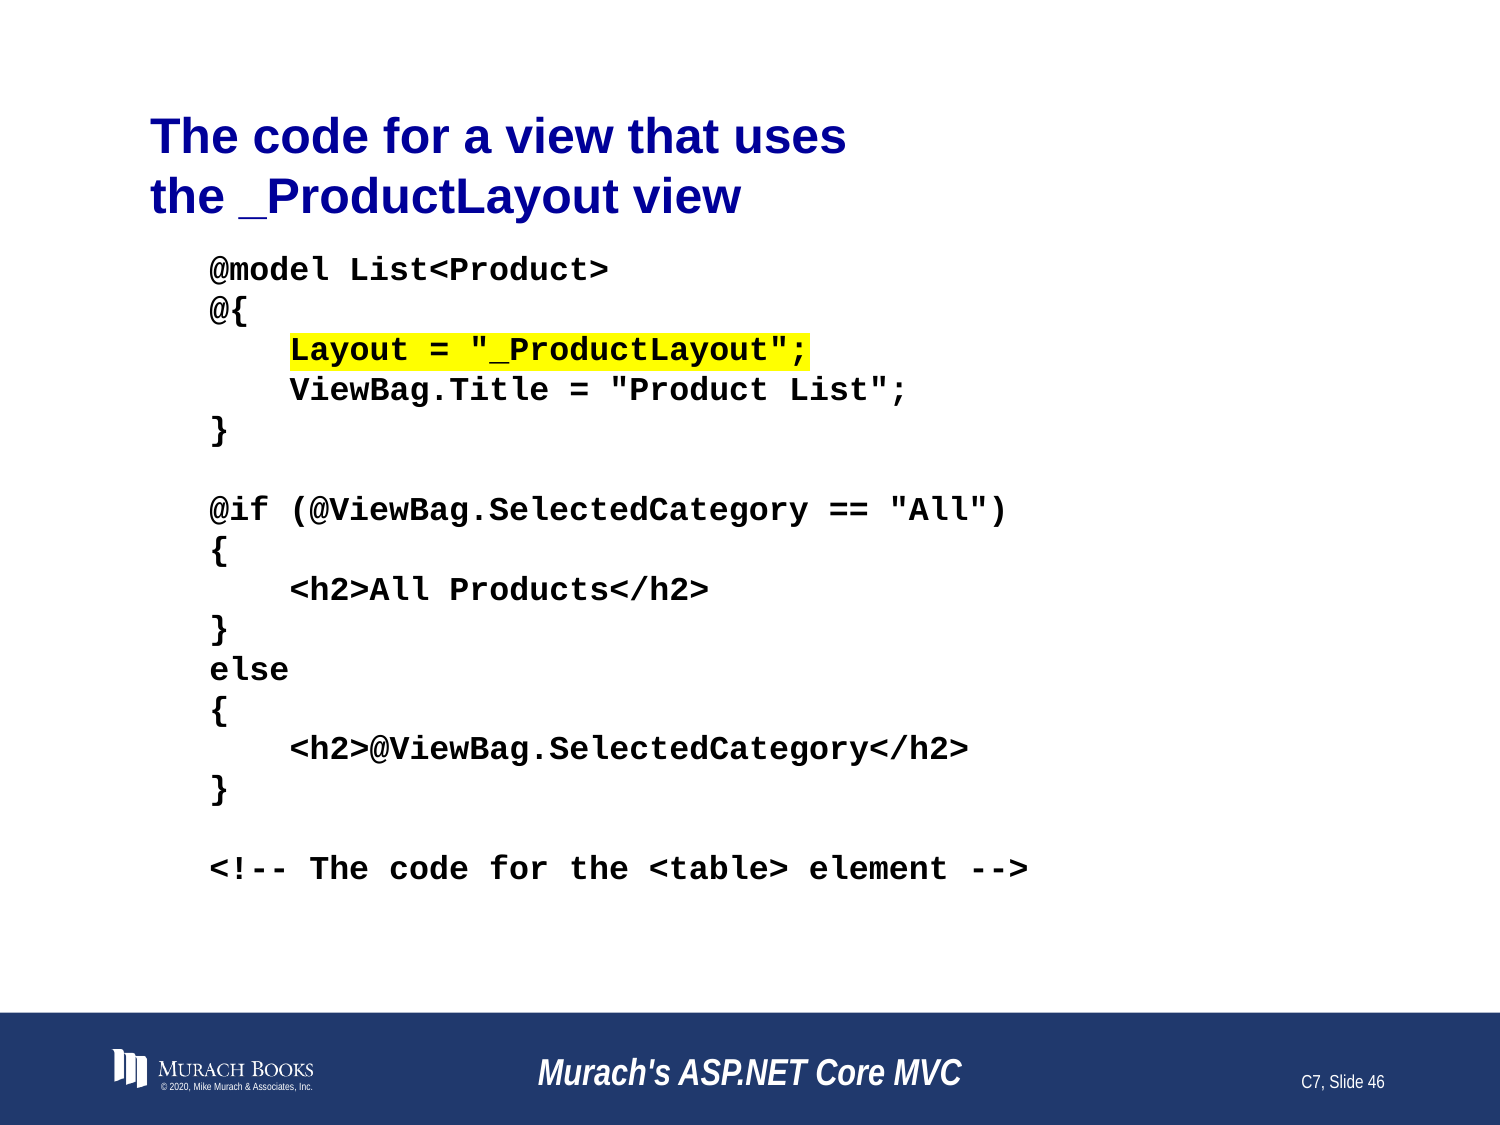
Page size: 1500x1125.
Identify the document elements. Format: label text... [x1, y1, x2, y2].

slide_number C7, Slide 46 [1087, 1025, 1400, 1100]
footer © 2020, Mike Murach & Associates, Inc. [12, 1025, 463, 1100]
title The code for a view that uses the _ProductLayout view [150, 102, 1350, 224]
slide_number Murach's ASP.NET Core MVC [463, 1025, 1050, 1100]
list @model List<Product> @{ Layout = "_ProductLayout"; ViewBag.Title = "Product List"; } @if (@ViewBag.SelectedCategory == "All") { <h2>All Products</h2> } else { <h2>@ViewBag.SelectedCategory</h2> } <!-- The code for the <table> element --> [137, 239, 1350, 978]
